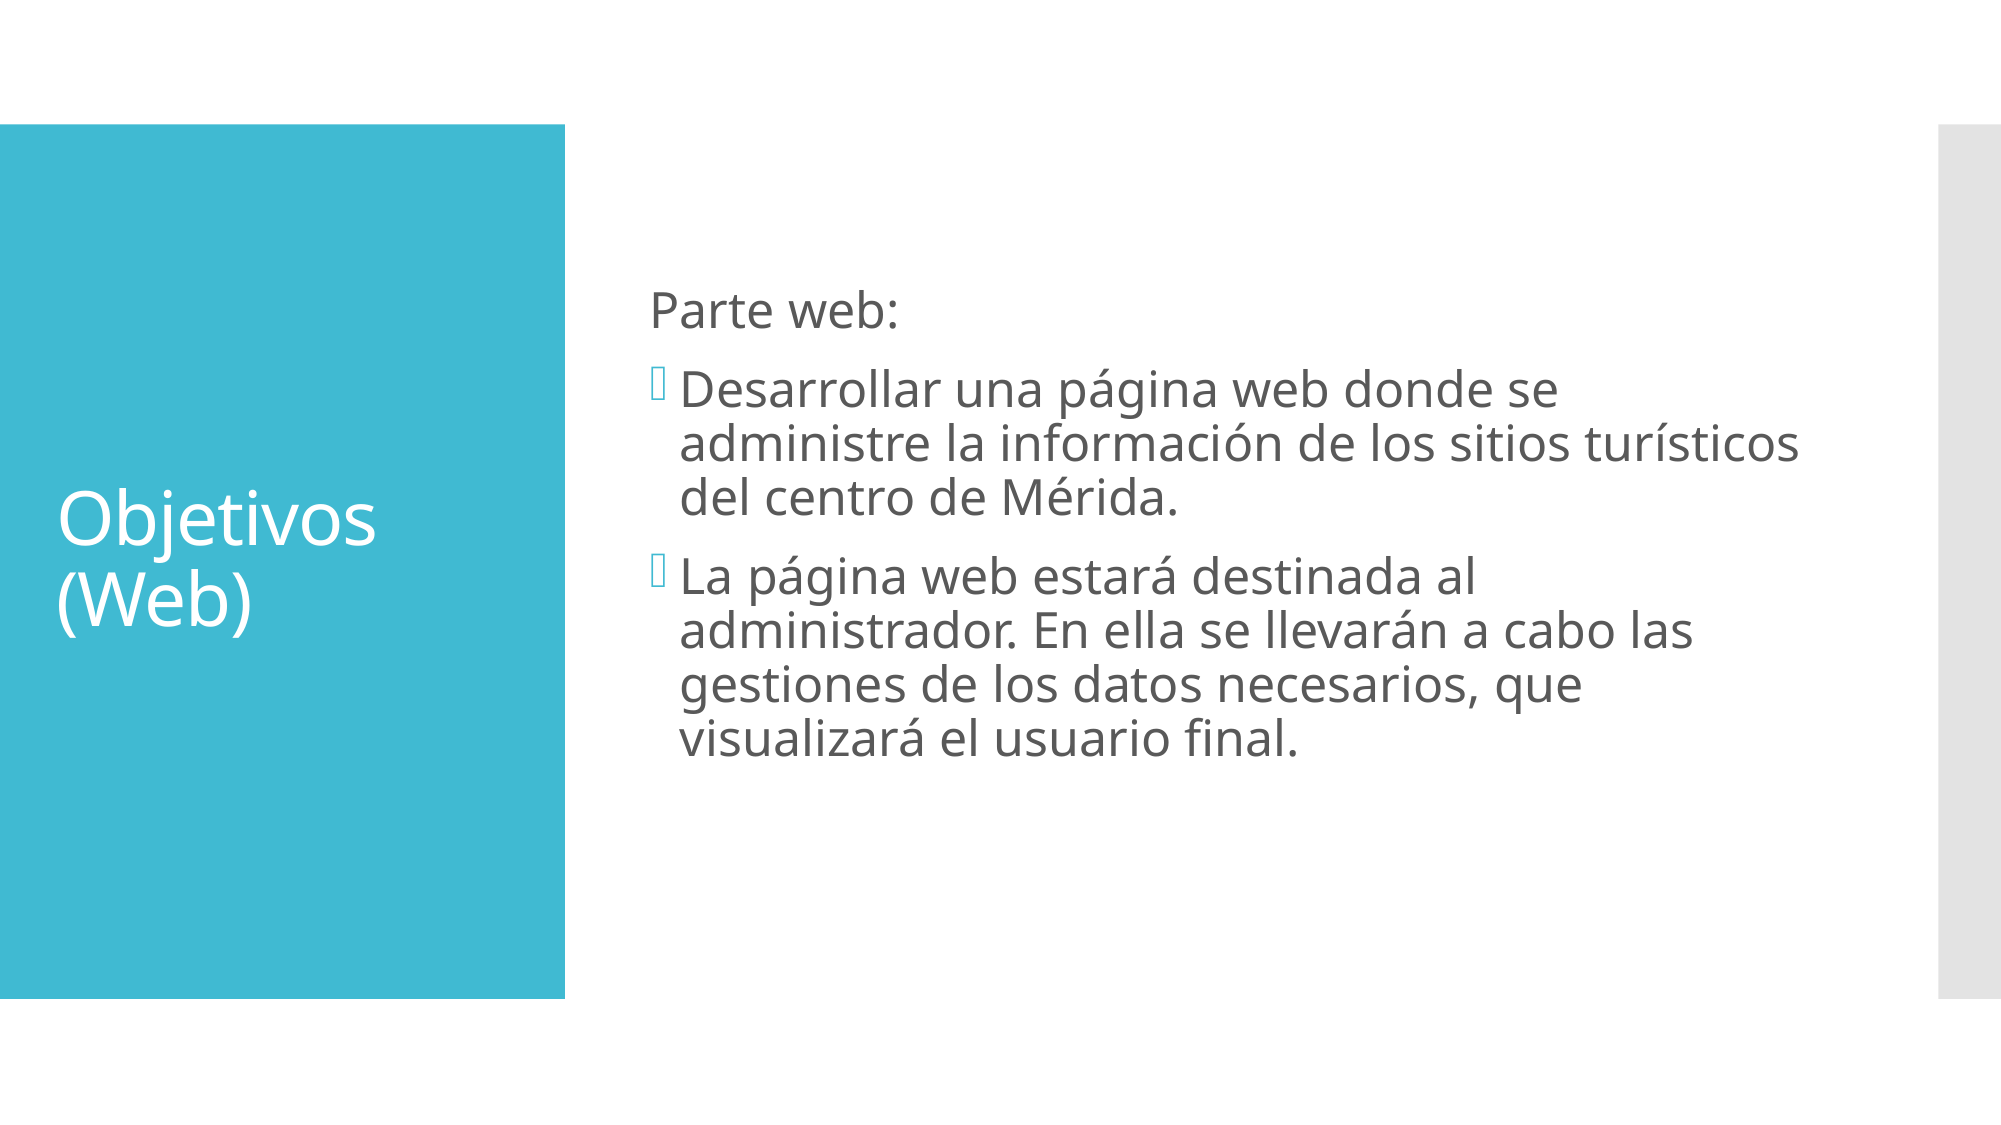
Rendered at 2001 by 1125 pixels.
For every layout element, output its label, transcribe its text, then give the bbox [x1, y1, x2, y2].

list Parte web: Desarrollar una página web donde se administre la información de los sitios turísticos del centro de Mérida. La página web estará destinada al administrador. En ella se llevarán a cabo las gestiones de los datos necesarios, que visualizará el usuario final. [634, 141, 1835, 982]
title Objetivos (Web) [41, 184, 525, 940]
